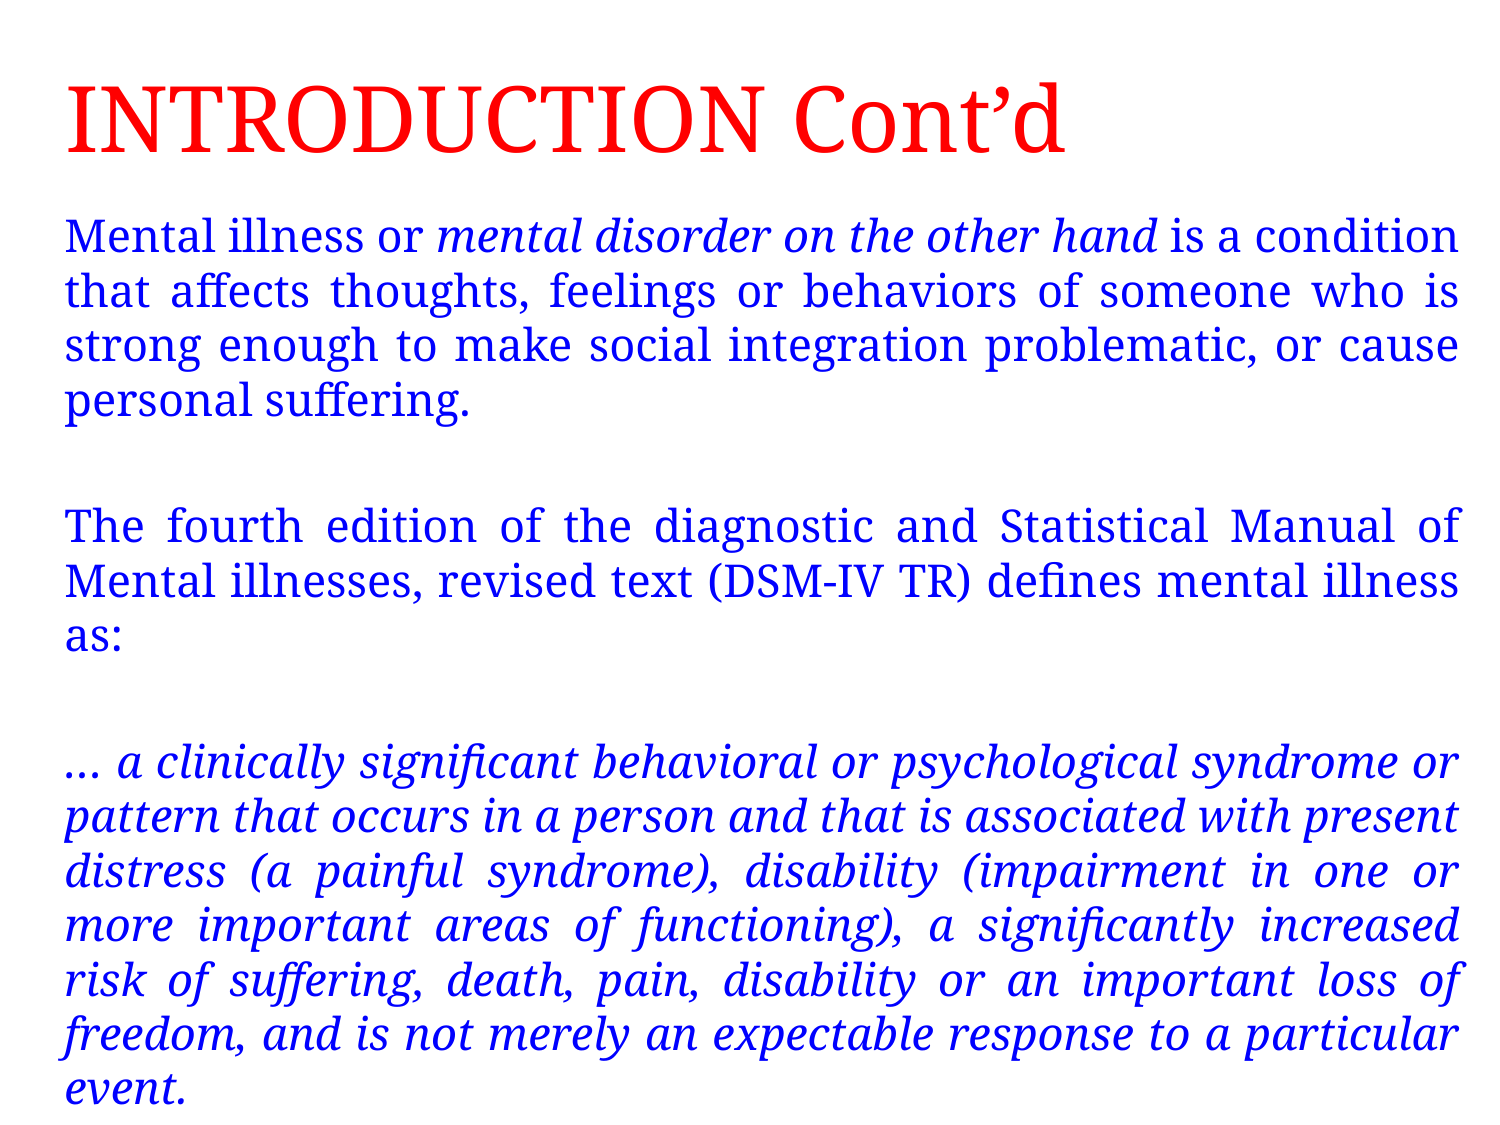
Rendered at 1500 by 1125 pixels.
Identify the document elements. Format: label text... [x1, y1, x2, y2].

list Mental illness or mental disorder on the other hand is a condition that affects thoughts, feelings or behaviors of someone who is strong enough to make social integration problematic, or cause personal suffering. The fourth edition of the diagnostic and Statistical Manual of Mental illnesses, revised text (DSM-IV TR) defines mental illness as: … a clinically significant behavioral or psychological syndrome or pattern that occurs in a person and that is associated with present distress (a painful syndrome), disability (impairment in one or more important areas of functioning), a significantly increased risk of suffering, death, pain, disability or an important loss of freedom, and is not merely an expectable response to a particular event. [0, 200, 1475, 1125]
title INTRODUCTION Cont’d [50, 45, 1425, 188]
